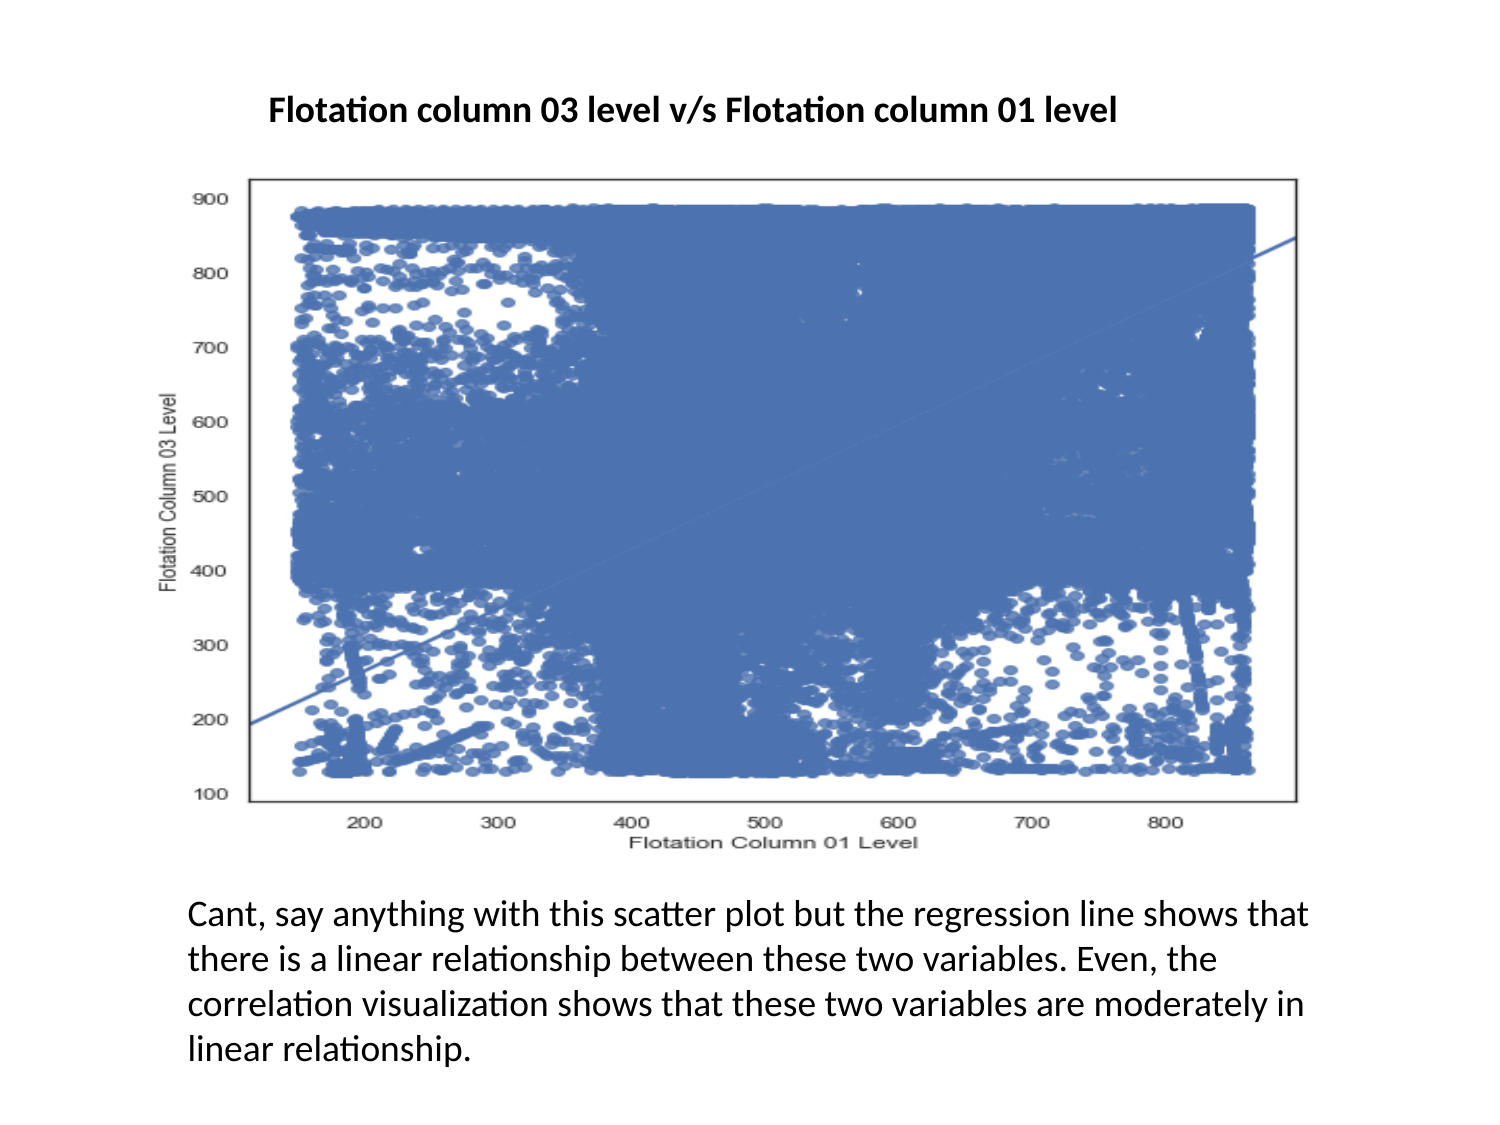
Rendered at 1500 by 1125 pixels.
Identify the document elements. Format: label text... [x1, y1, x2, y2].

picture [147, 162, 1324, 861]
text_box Flotation column 03 level v/s Flotation column 01 level [253, 78, 1483, 138]
text_box Cant, say anything with this scatter plot but the regression line shows that there is a linear relationship between these two variables. Even, the correlation visualization shows that these two variables are moderately in linear relationship. [172, 881, 1388, 1077]
